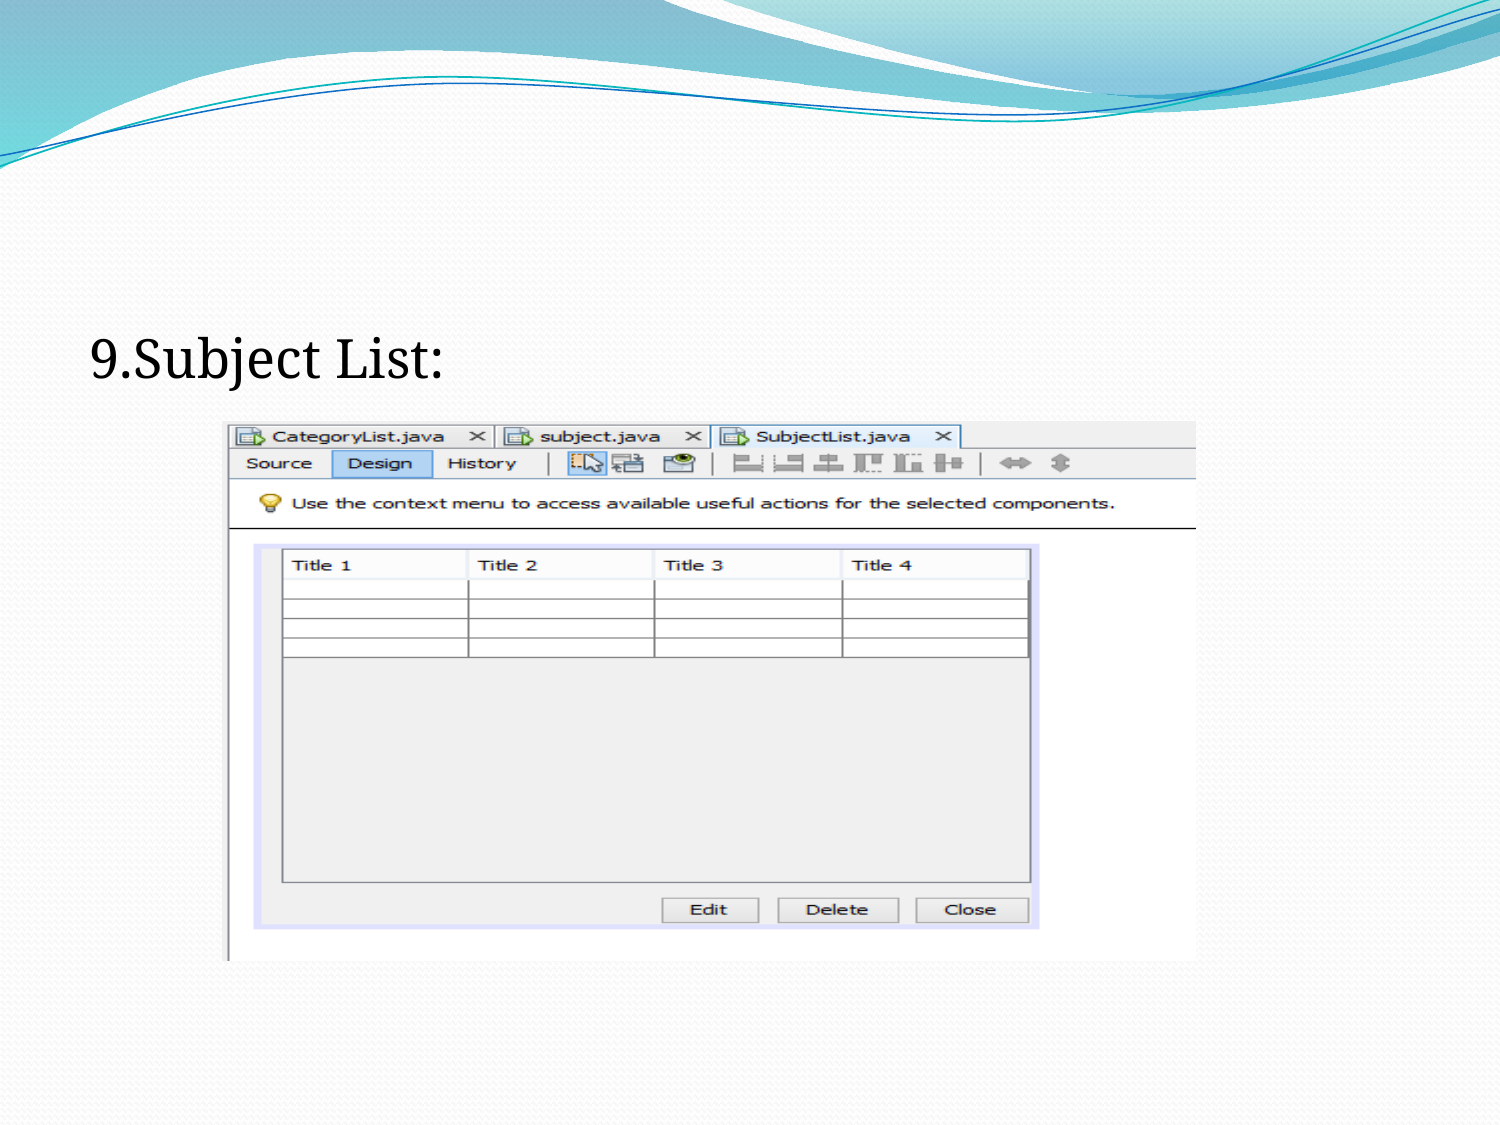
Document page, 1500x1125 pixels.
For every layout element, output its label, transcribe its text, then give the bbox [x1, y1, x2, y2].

picture [222, 421, 1196, 962]
list 9.Subject List: [75, 317, 1425, 1038]
